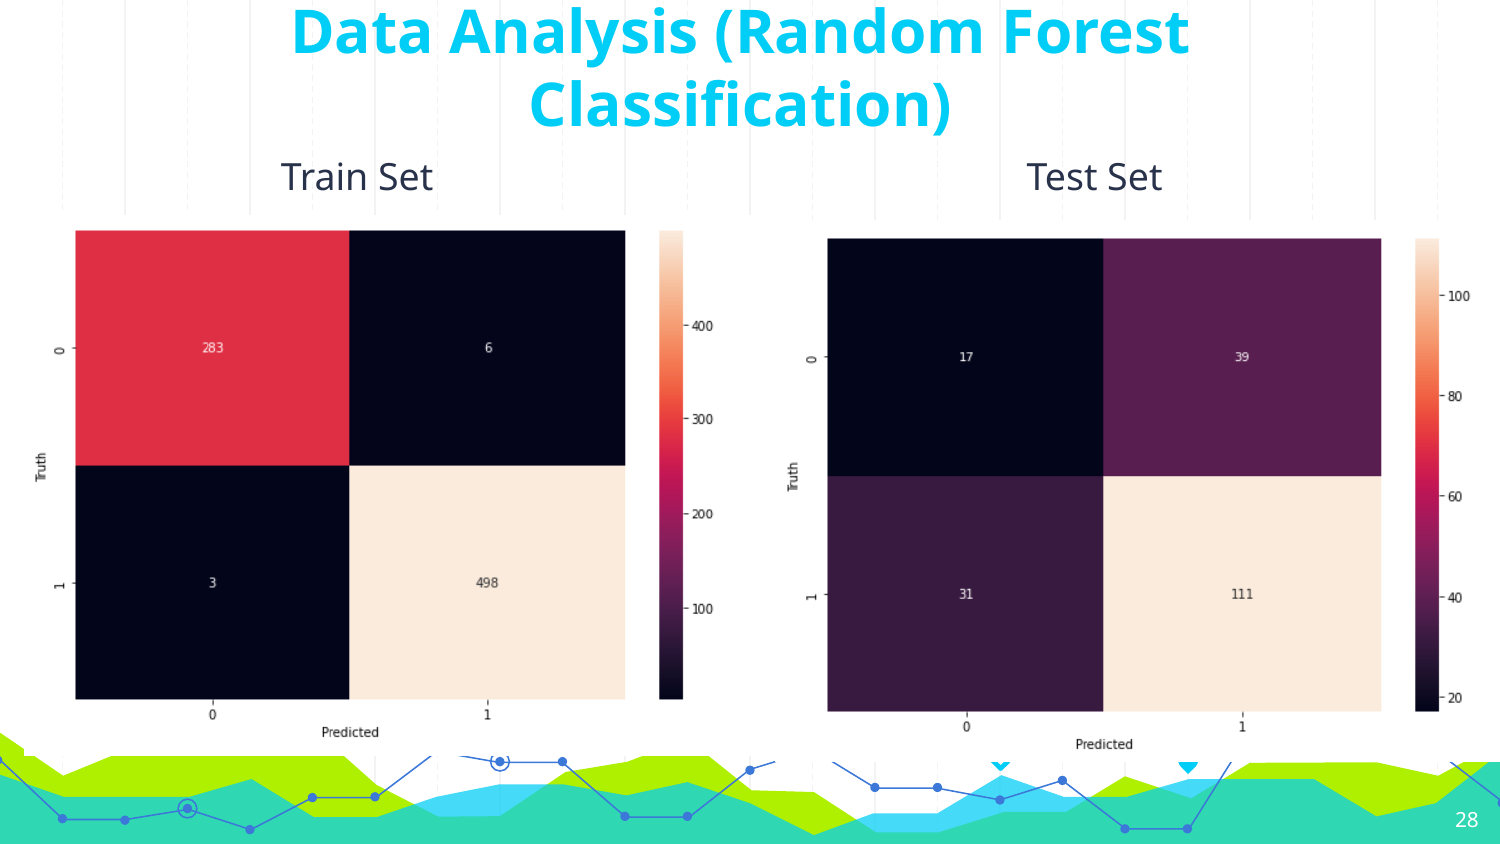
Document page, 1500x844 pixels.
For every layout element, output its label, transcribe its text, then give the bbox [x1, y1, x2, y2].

subtitle Test Set [785, 138, 1404, 191]
picture [775, 220, 1500, 762]
subtitle Train Set [48, 138, 667, 191]
picture [24, 214, 760, 756]
title Data Analysis (Random Forest Classification) [166, 36, 1315, 154]
slide_number ‹#› [1403, 791, 1494, 844]
